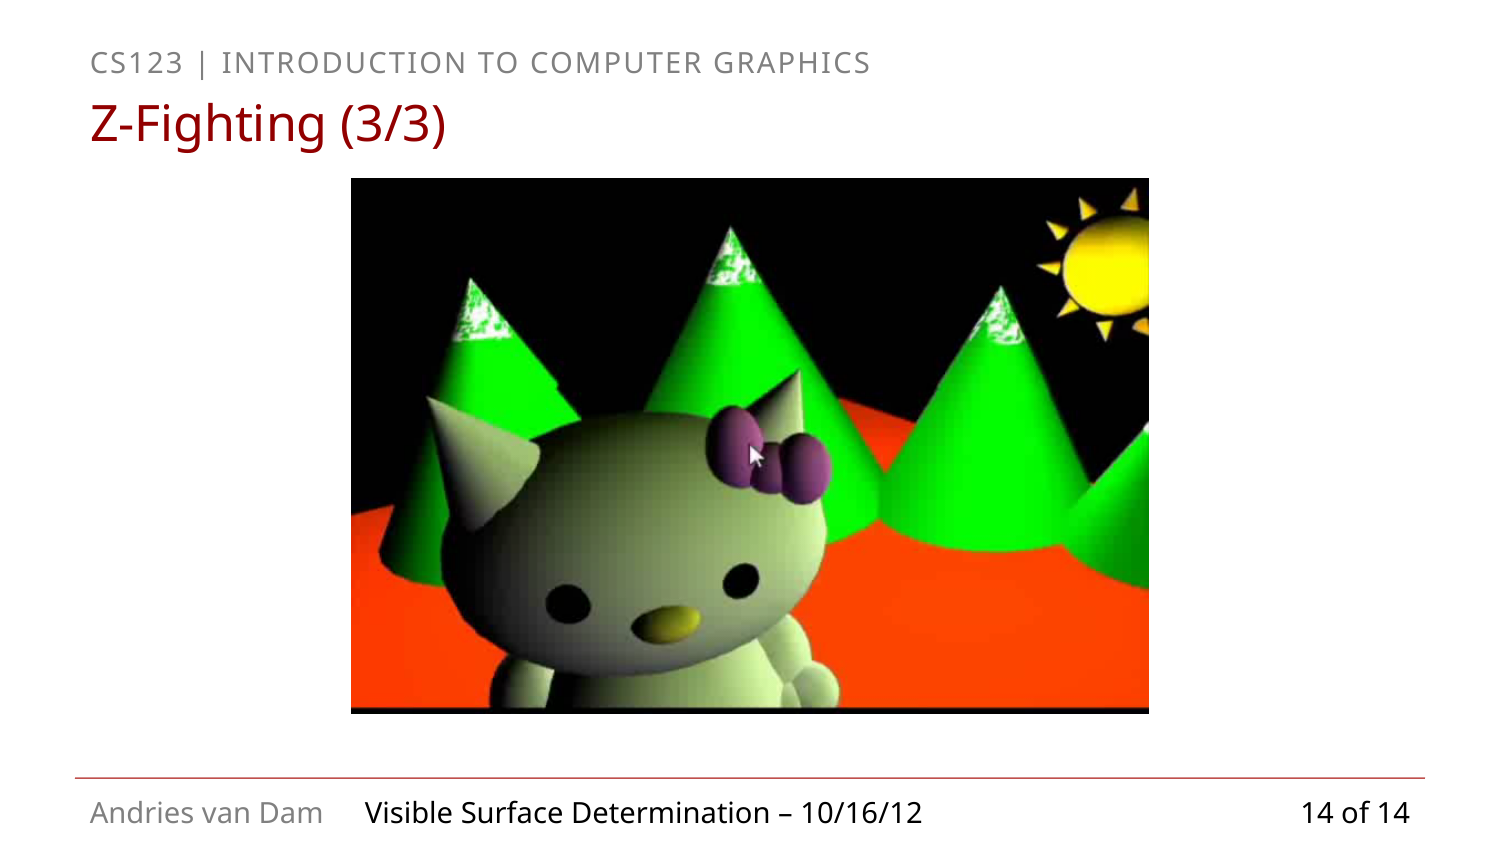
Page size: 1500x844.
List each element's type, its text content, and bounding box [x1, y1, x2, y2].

slide_number 14 of 14 [1224, 787, 1425, 827]
title Z-Fighting (3/3) [75, 84, 1425, 160]
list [350, 177, 1150, 715]
footer Visible Surface Determination – 10/16/12 [350, 787, 1213, 827]
